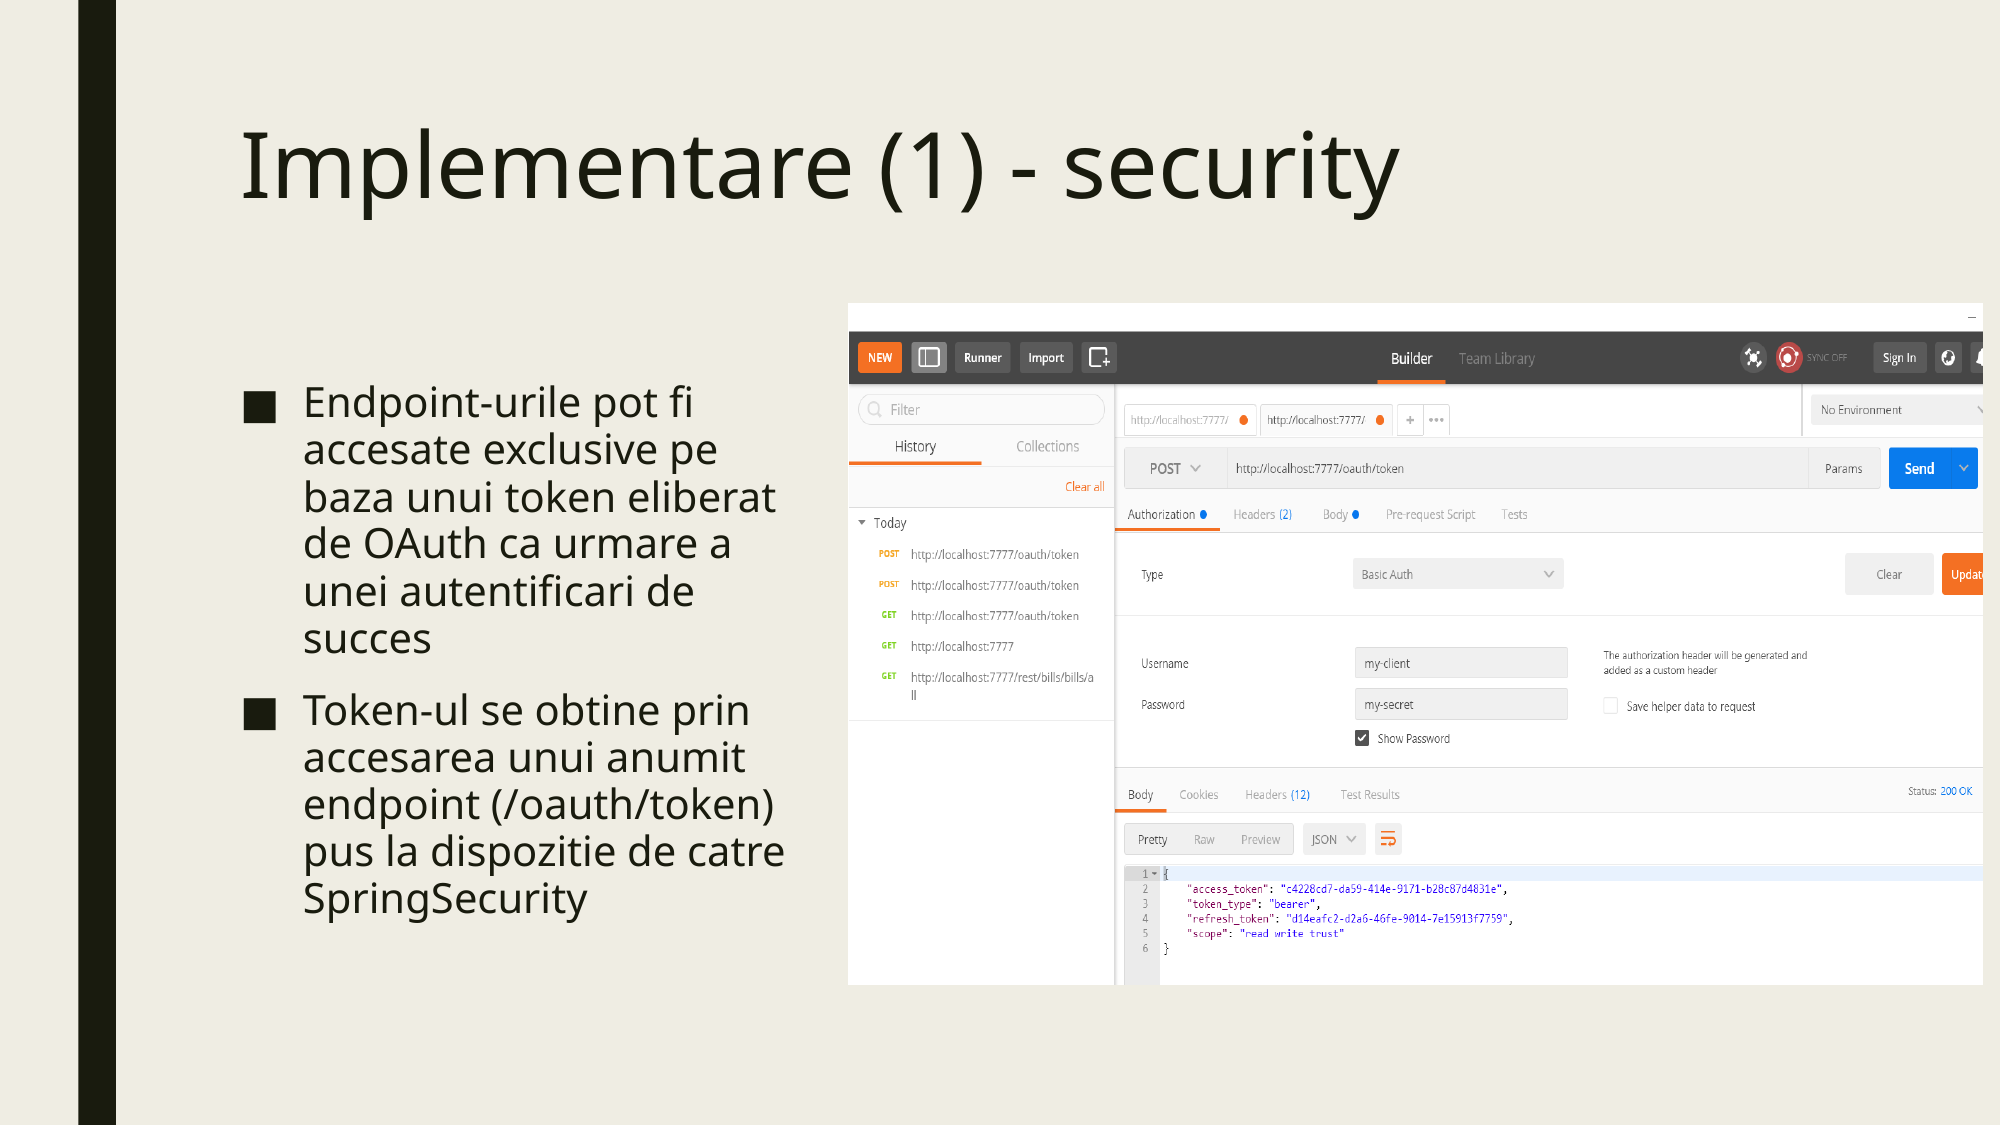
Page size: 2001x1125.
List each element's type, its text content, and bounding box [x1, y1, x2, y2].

list Endpoint-urile pot fi accesate exclusive pe baza unui token eliberat de OAuth ca urmare a unei autentificari de succes Token-ul se obtine prin accesarea unui anumit endpoint (/oauth/token) pus la dispozitie de catre SpringSecurity [225, 372, 835, 961]
title Implementare (1) - security [225, 112, 1800, 357]
picture [848, 303, 1983, 985]
